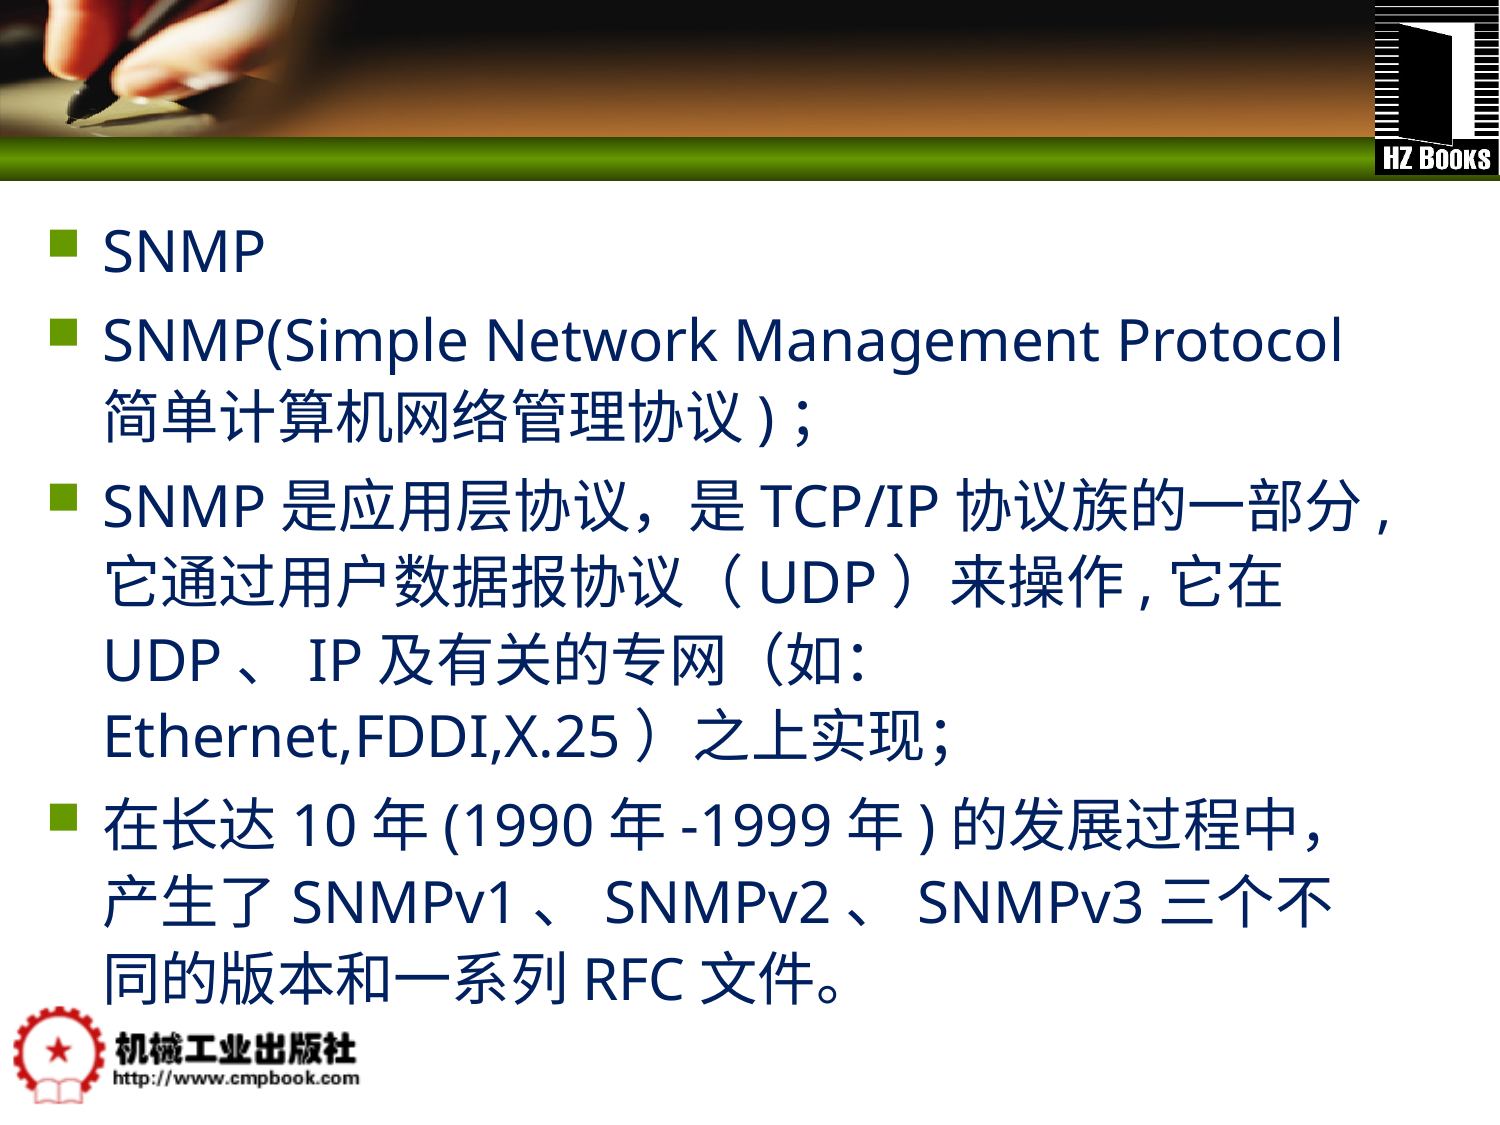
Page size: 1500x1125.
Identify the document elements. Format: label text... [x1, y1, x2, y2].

picture [0, 0, 1500, 175]
list SNMP SNMP(Simple Network Management Protocol 简单计算机网络管理协议)； SNMP是应用层协议，是TCP/IP协议族的一部分,它通过用户数据报协议（UDP）来操作,它在UDP、IP及有关的专网（如：Ethernet,FDDI,X.25）之上实现； 在长达10年(1990年-1999年)的发展过程中，产生了SNMPv1、SNMPv2、SNMPv3三个不同的版本和一系列RFC文件。 [30, 411, 1382, 876]
picture [12, 999, 363, 1116]
list SNMP SNMP(Simple Network Management Protocol 简单计算机网络管理协议)； SNMP是应用层协议，是TCP/IP协议族的一部分,它通过用户数据报协议（UDP）来操作,它在UDP、IP及有关的专网（如：Ethernet,FDDI,X.25）之上实现； 在长达10年(1990年-1999年)的发展过程中，产生了SNMPv1、SNMPv2、SNMPv3三个不同的版本和一系列RFC文件。 [30, 199, 1382, 410]
text_box [87, 876, 1350, 963]
